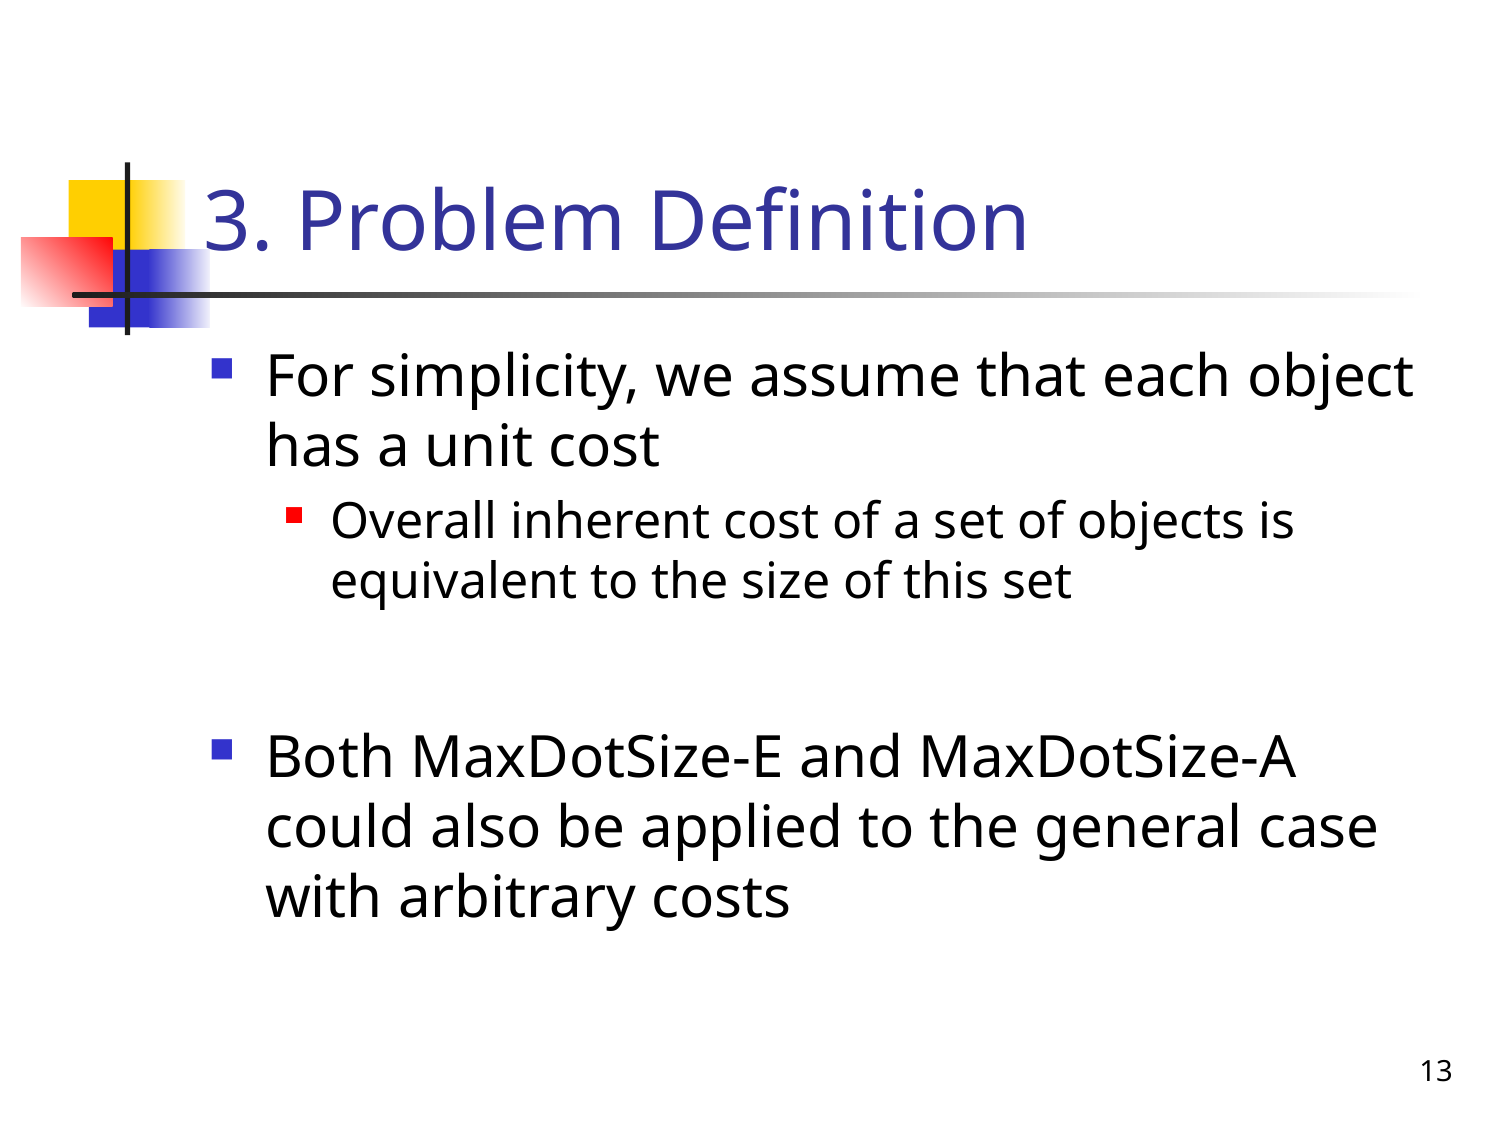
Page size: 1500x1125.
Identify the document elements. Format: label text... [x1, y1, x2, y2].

slide_number 13 [1155, 1024, 1468, 1100]
title 3. Problem Definition [188, 35, 1468, 275]
